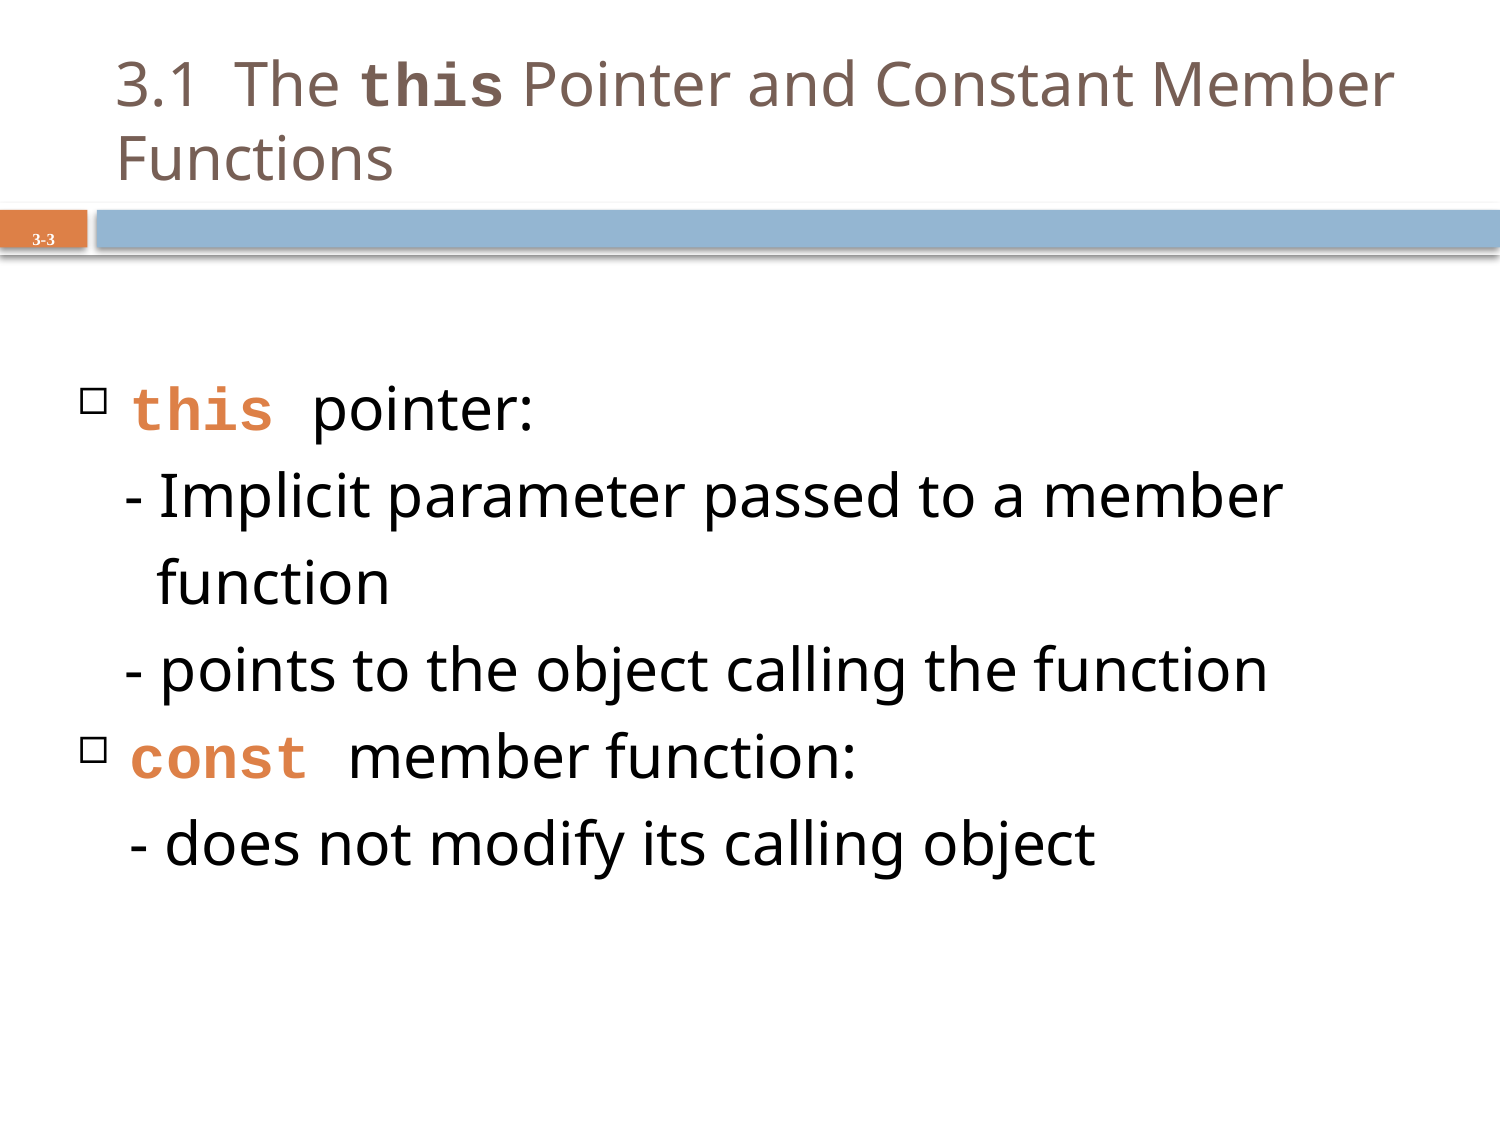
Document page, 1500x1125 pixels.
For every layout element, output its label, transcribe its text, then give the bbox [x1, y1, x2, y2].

list this pointer: - Implicit parameter passed to a member function - points to the object calling the function const member function: - does not modify its calling object [62, 362, 1400, 1038]
title 3.1 The this Pointer and Constant Member Functions [100, 37, 1438, 200]
slide_number 3-3 [0, 208, 88, 249]
